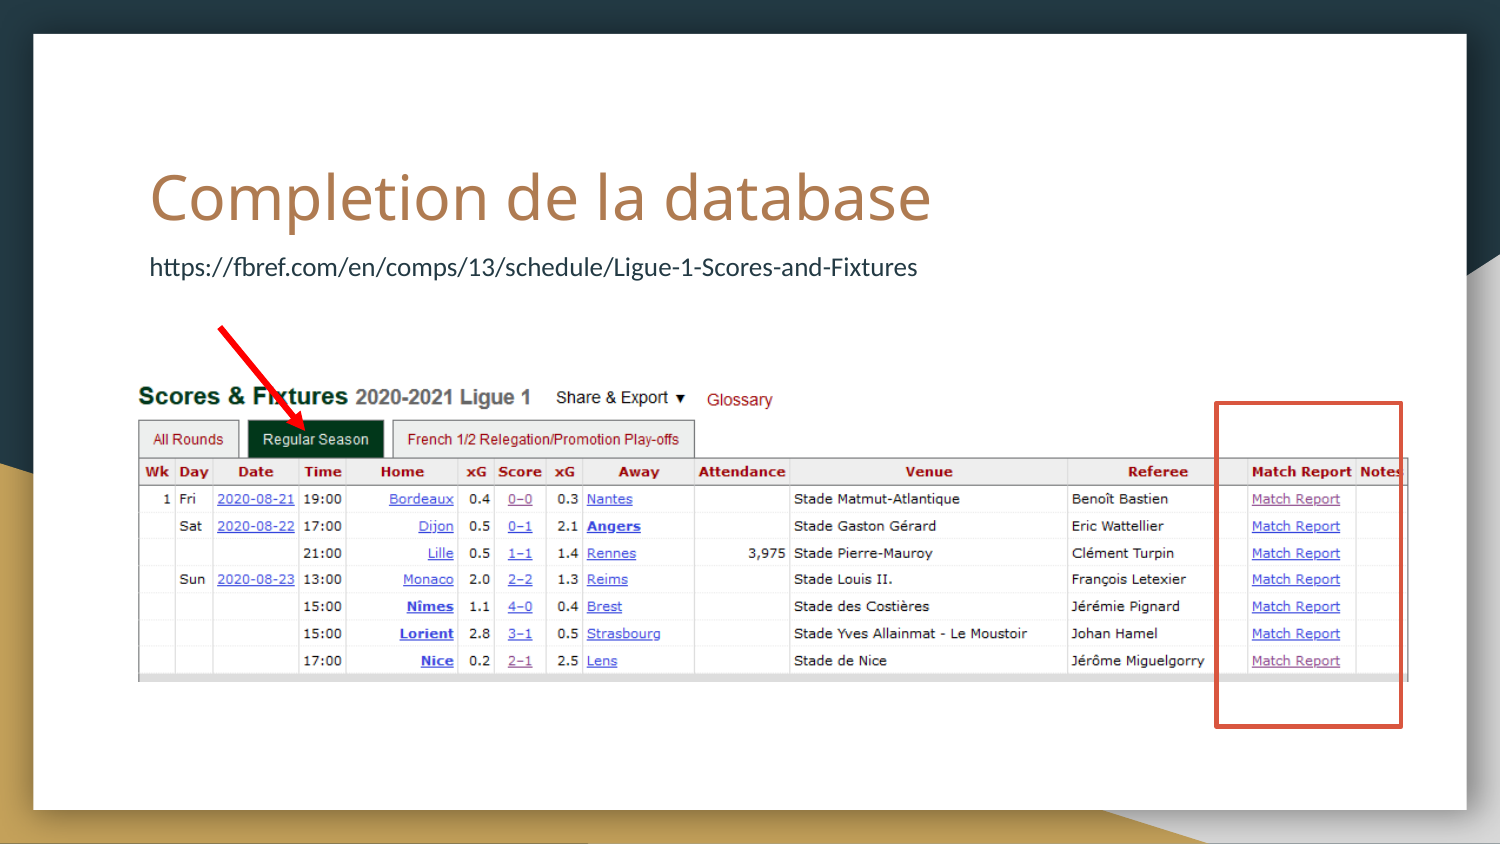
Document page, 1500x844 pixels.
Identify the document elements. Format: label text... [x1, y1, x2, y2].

title Completion de la database [134, 138, 1366, 237]
text_box [1216, 691, 1402, 727]
picture [123, 382, 1426, 682]
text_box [219, 326, 306, 432]
list https://fbref.com/en/comps/13/schedule/Ligue-1-Scores-and-Fixtures [134, 237, 1366, 381]
